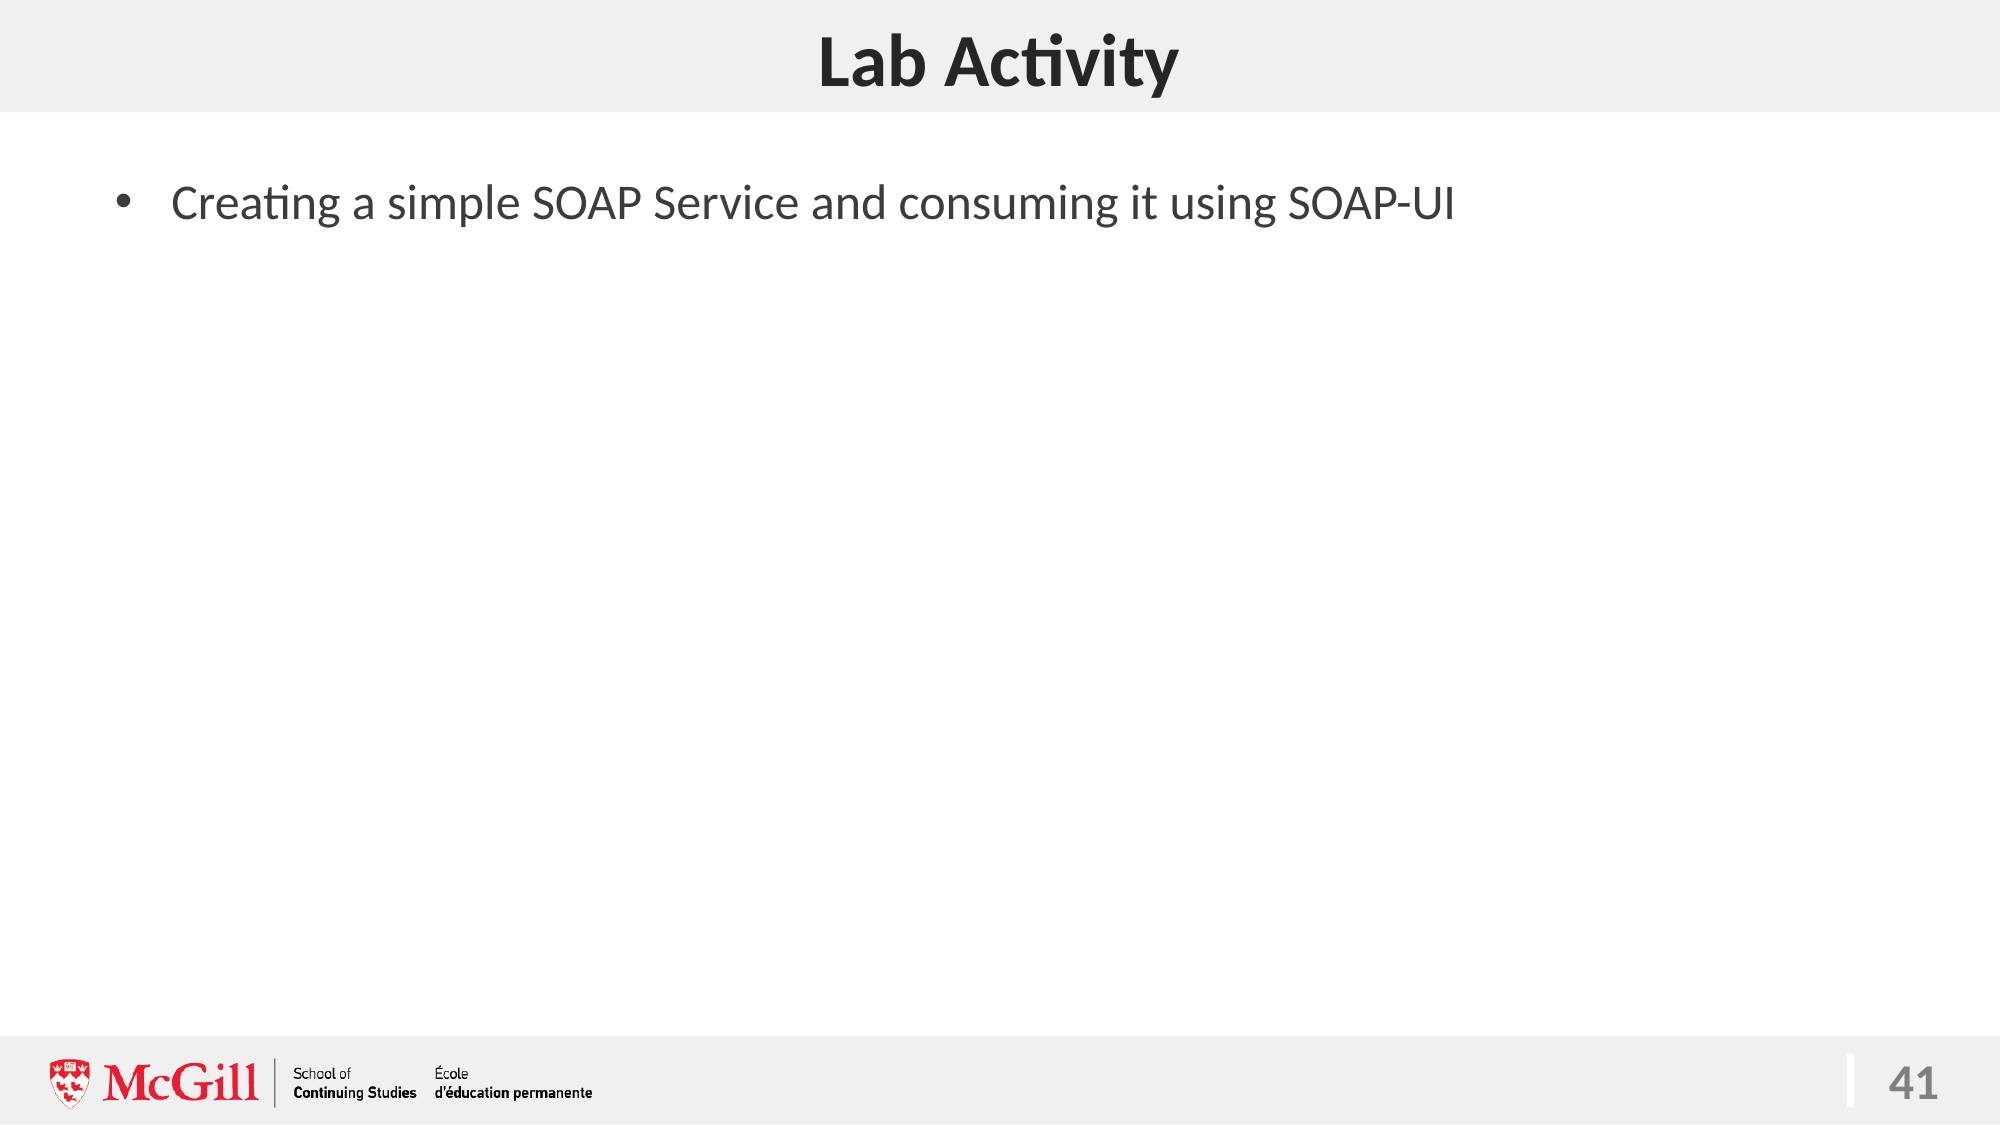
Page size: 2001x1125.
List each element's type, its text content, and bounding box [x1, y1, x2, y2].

title Lab Activity [0, 0, 2000, 113]
list Creating a simple SOAP Service and consuming it using SOAP-UI [99, 162, 1900, 1005]
picture [50, 1058, 592, 1109]
